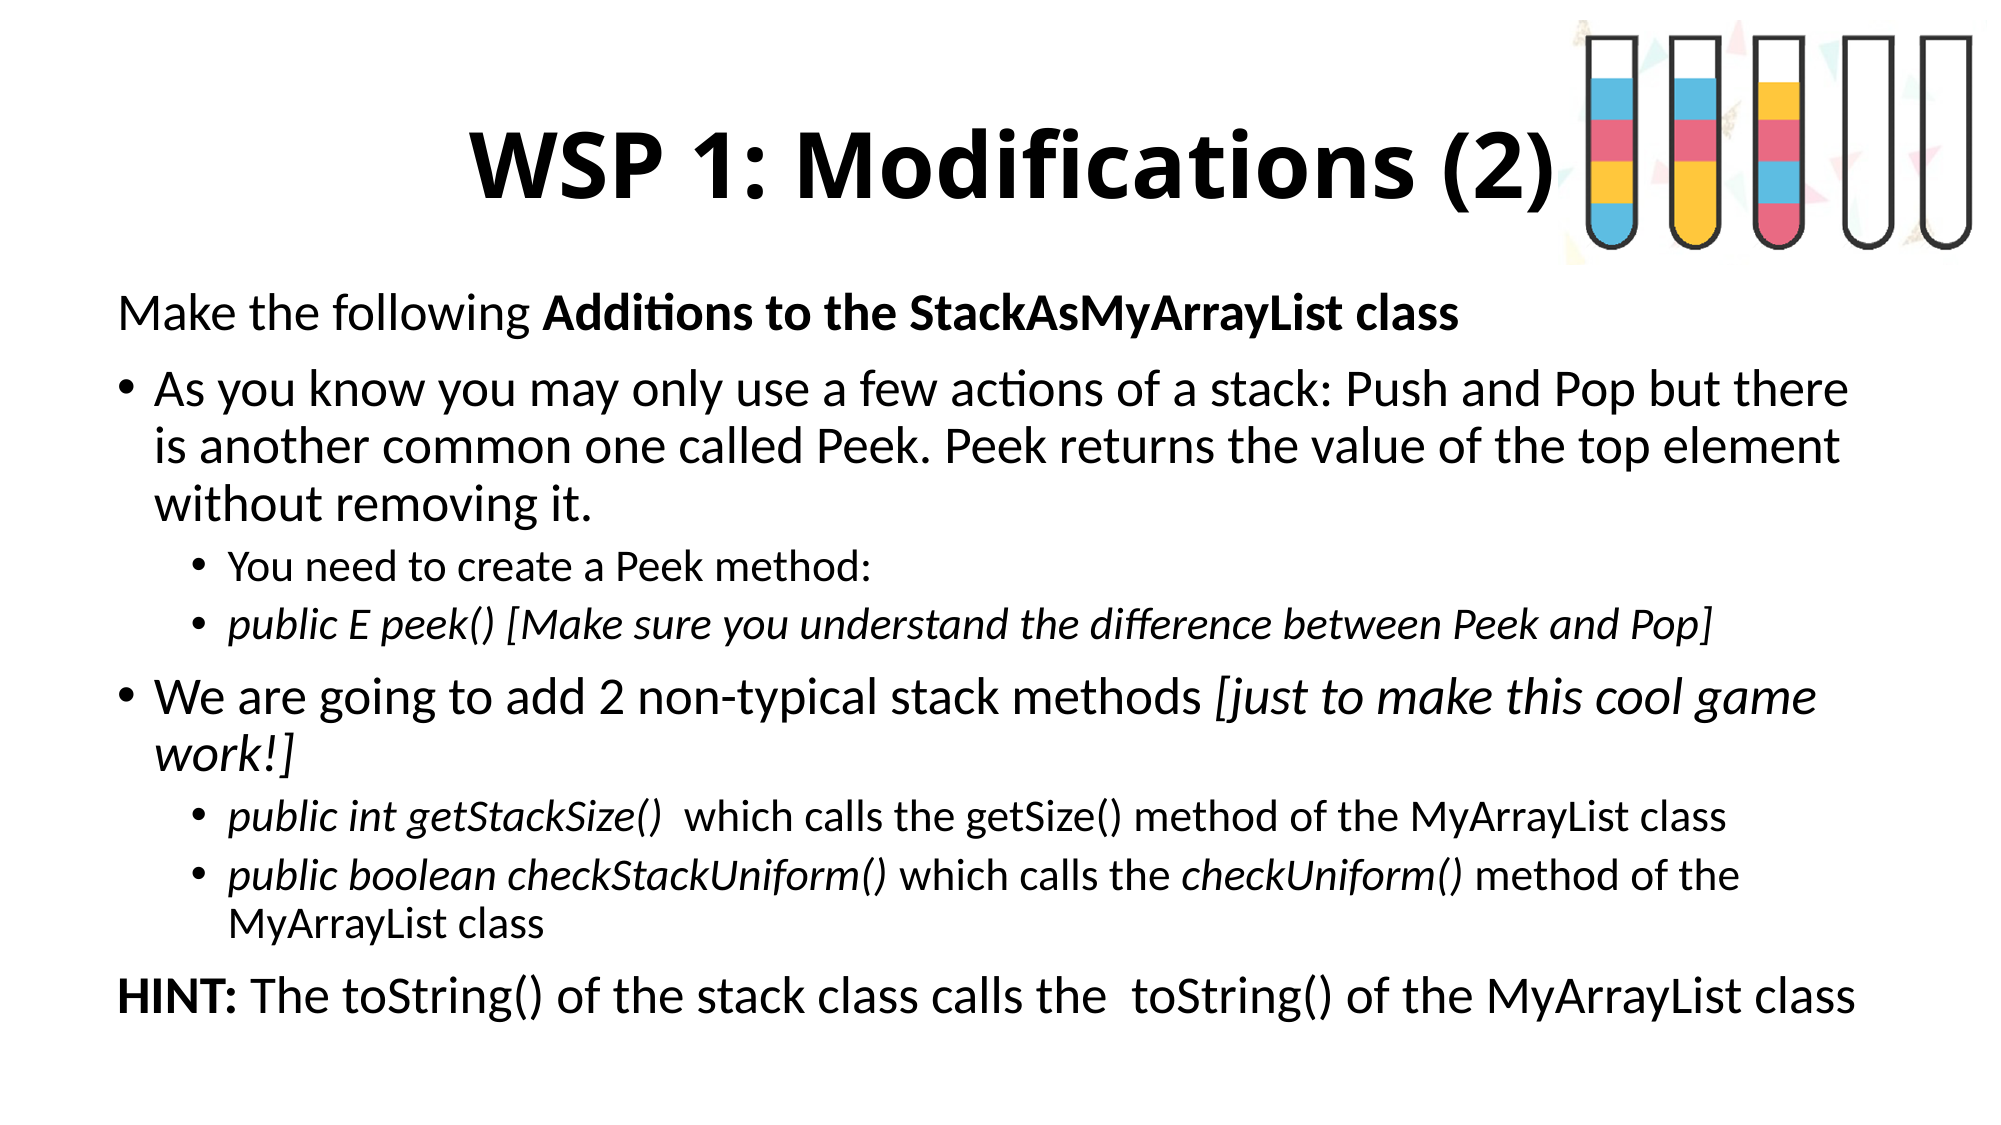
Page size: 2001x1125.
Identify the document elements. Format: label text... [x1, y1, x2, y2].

picture [1558, 20, 1987, 265]
title WSP 1: Modifications (2) [454, 59, 2000, 278]
list Make the following Additions to the StackAsMyArrayList class As you know you may only use a few actions of a stack: Push and Pop but there is another common one called Peek. Peek returns the value of the top element without removing it. You need to create a Peek method: public E peek() [Make sure you understand the difference between Peek and Pop] We are going to add 2 non-typical stack methods [just to make this cool game work!] public int getStackSize() which calls the getSize() method of the MyArrayList class public boolean checkStackUniform() which calls the checkUniform() method of the MyArrayList class HINT: The toString() of the stack class calls the toString() of the MyArrayList class [102, 277, 1888, 1046]
